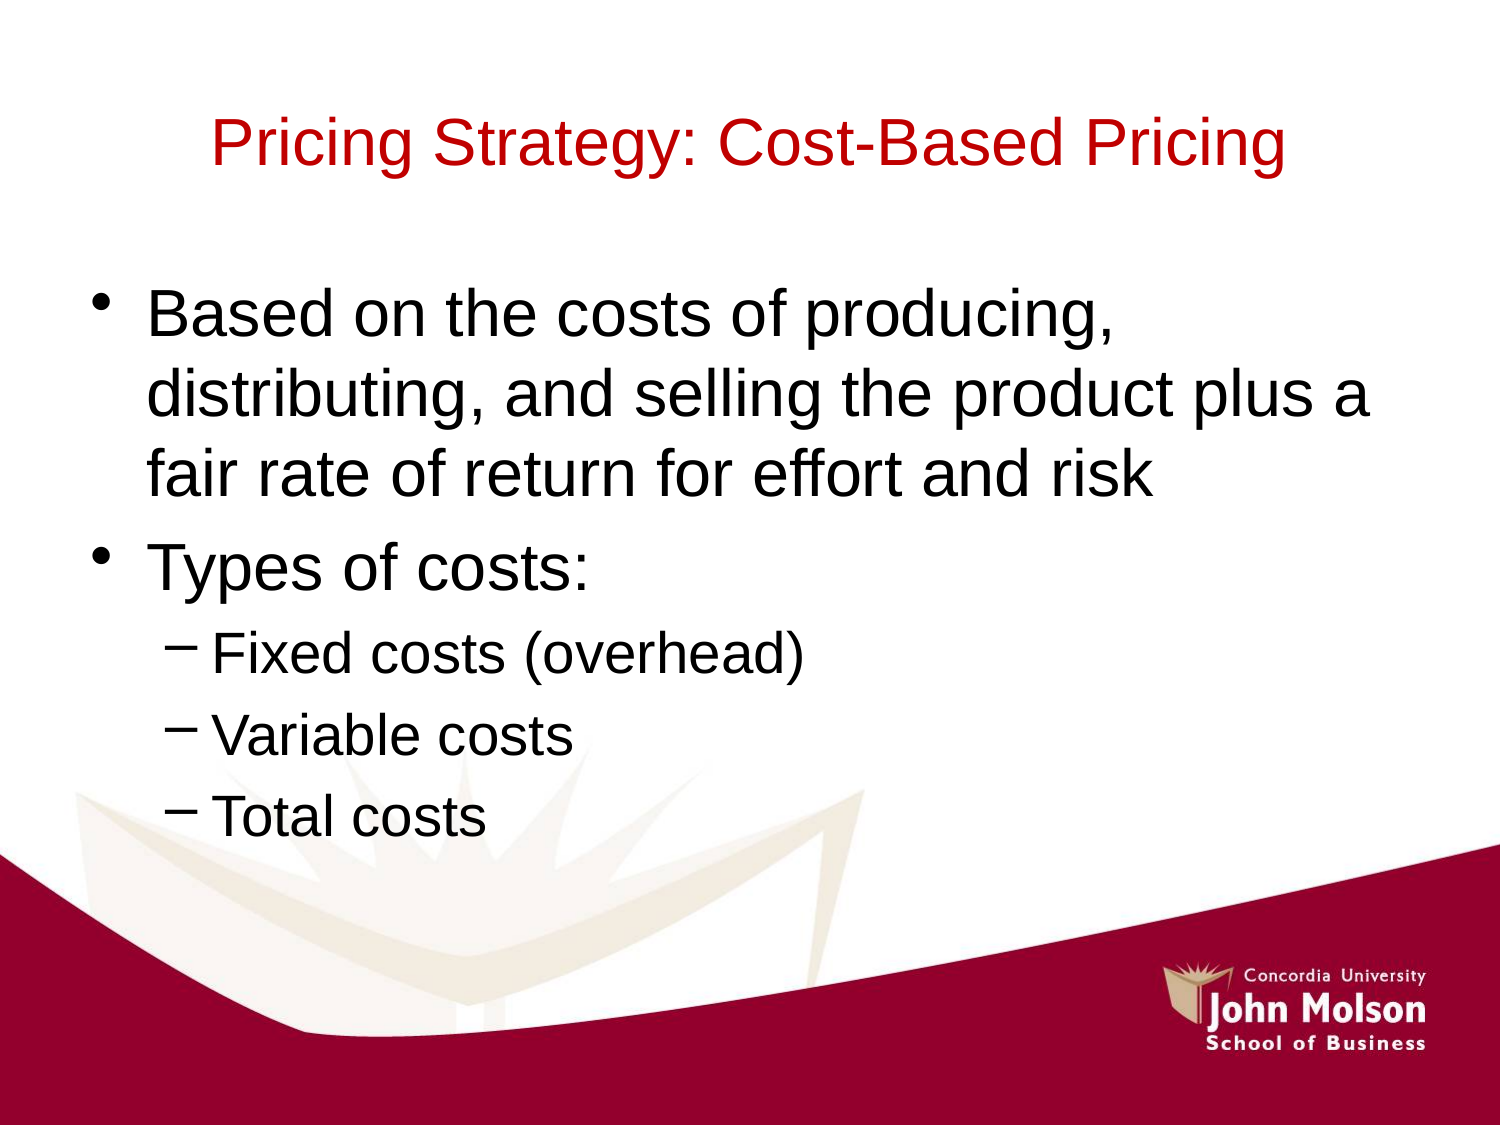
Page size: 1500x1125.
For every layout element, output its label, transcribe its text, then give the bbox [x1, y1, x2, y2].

list Based on the costs of producing, distributing, and selling the product plus a fair rate of return for effort and risk Types of costs: Fixed costs (overhead) Variable costs Total costs [74, 262, 1426, 1006]
picture [0, 0, 1500, 1125]
title Pricing Strategy: Cost-Based Pricing [74, 44, 1426, 233]
